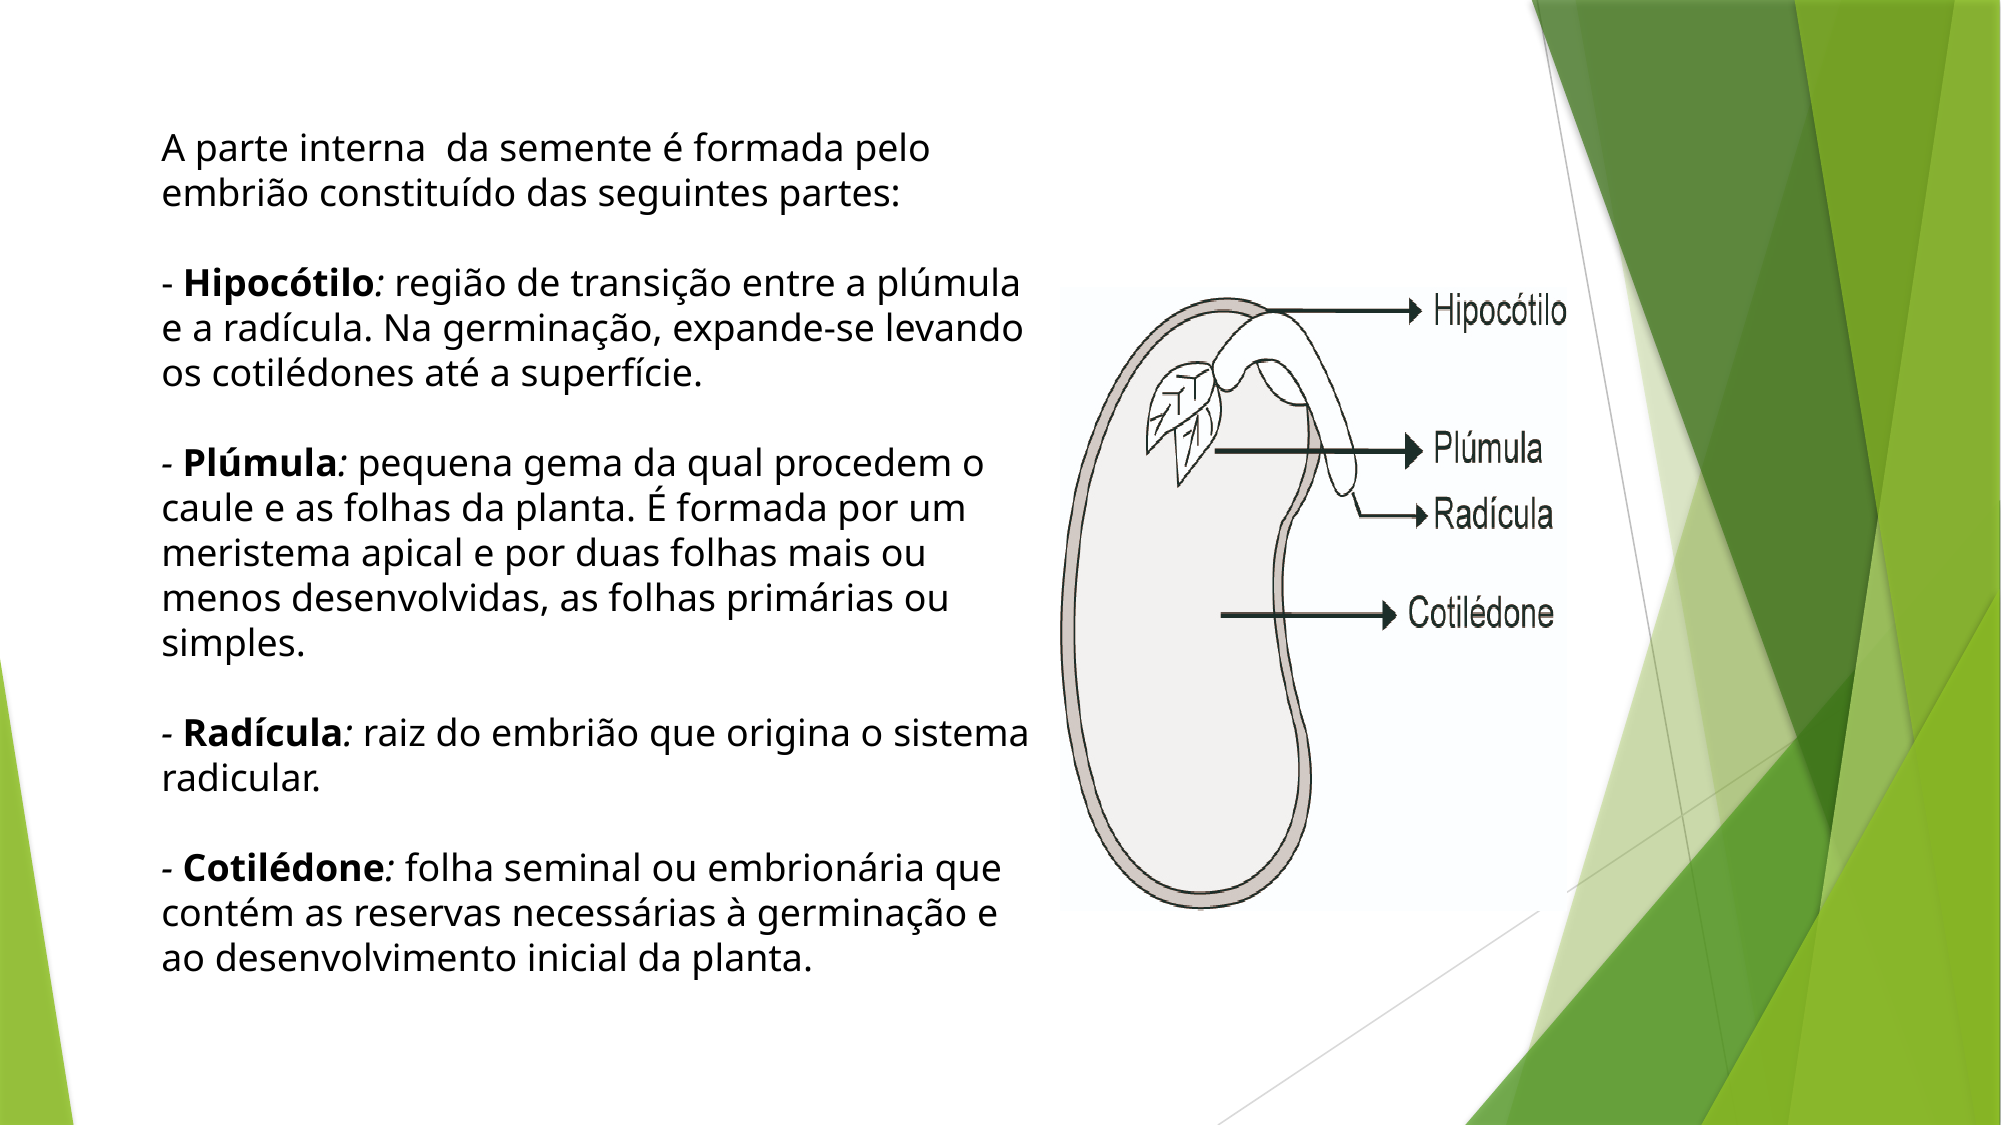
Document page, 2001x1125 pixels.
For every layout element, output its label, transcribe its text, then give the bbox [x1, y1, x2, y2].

text_box A parte interna da semente é formada pelo embrião constituído das seguintes partes: - Hipocótilo: região de transição entre a plúmula e a radícula. Na germinação, expande-se levando os cotilédones até a superfície. - Plúmula: pequena gema da qual procedem o caule e as folhas da planta. É formada por um meristema apical e por duas folhas mais ou menos desenvolvidas, as folhas primárias ou simples. - Radícula: raiz do embrião que origina o sistema radicular. - Cotilédone: folha seminal ou embrionária que contém as reservas necessárias à germinação e ao desenvolvimento inicial da planta. [146, 116, 1050, 986]
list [1060, 286, 1567, 912]
